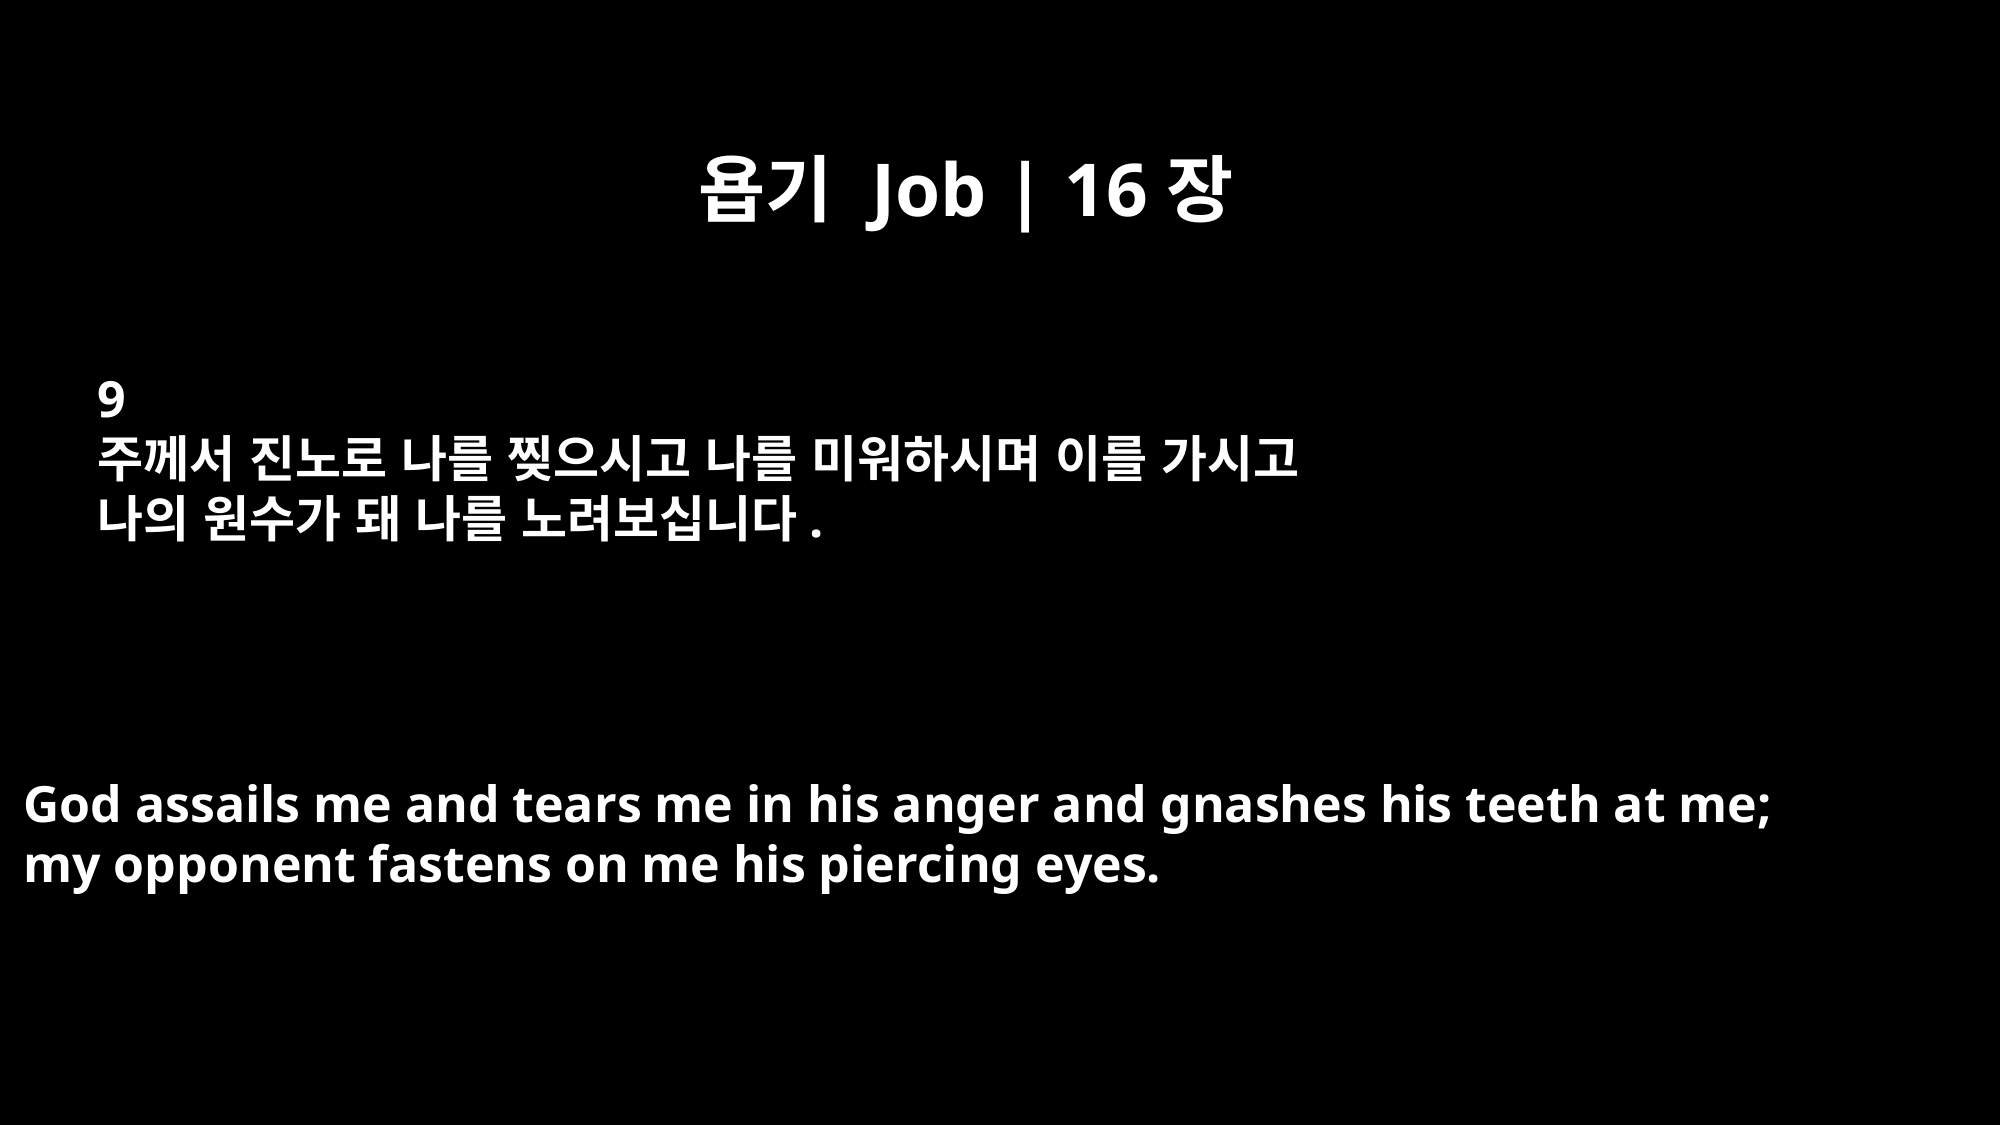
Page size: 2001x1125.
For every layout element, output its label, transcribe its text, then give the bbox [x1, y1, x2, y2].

text_box 욥기 Job | 16장 [683, 136, 1249, 239]
text_box God assails me and tears me in his anger and gnashes his teeth at me; my opponent fastens on me his piercing eyes. [8, 764, 1800, 900]
text_box 9 주께서 진노로 나를 찢으시고 나를 미워하시며 이를 가시고 나의 원수가 돼 나를 노려보십니다. [83, 359, 1329, 555]
